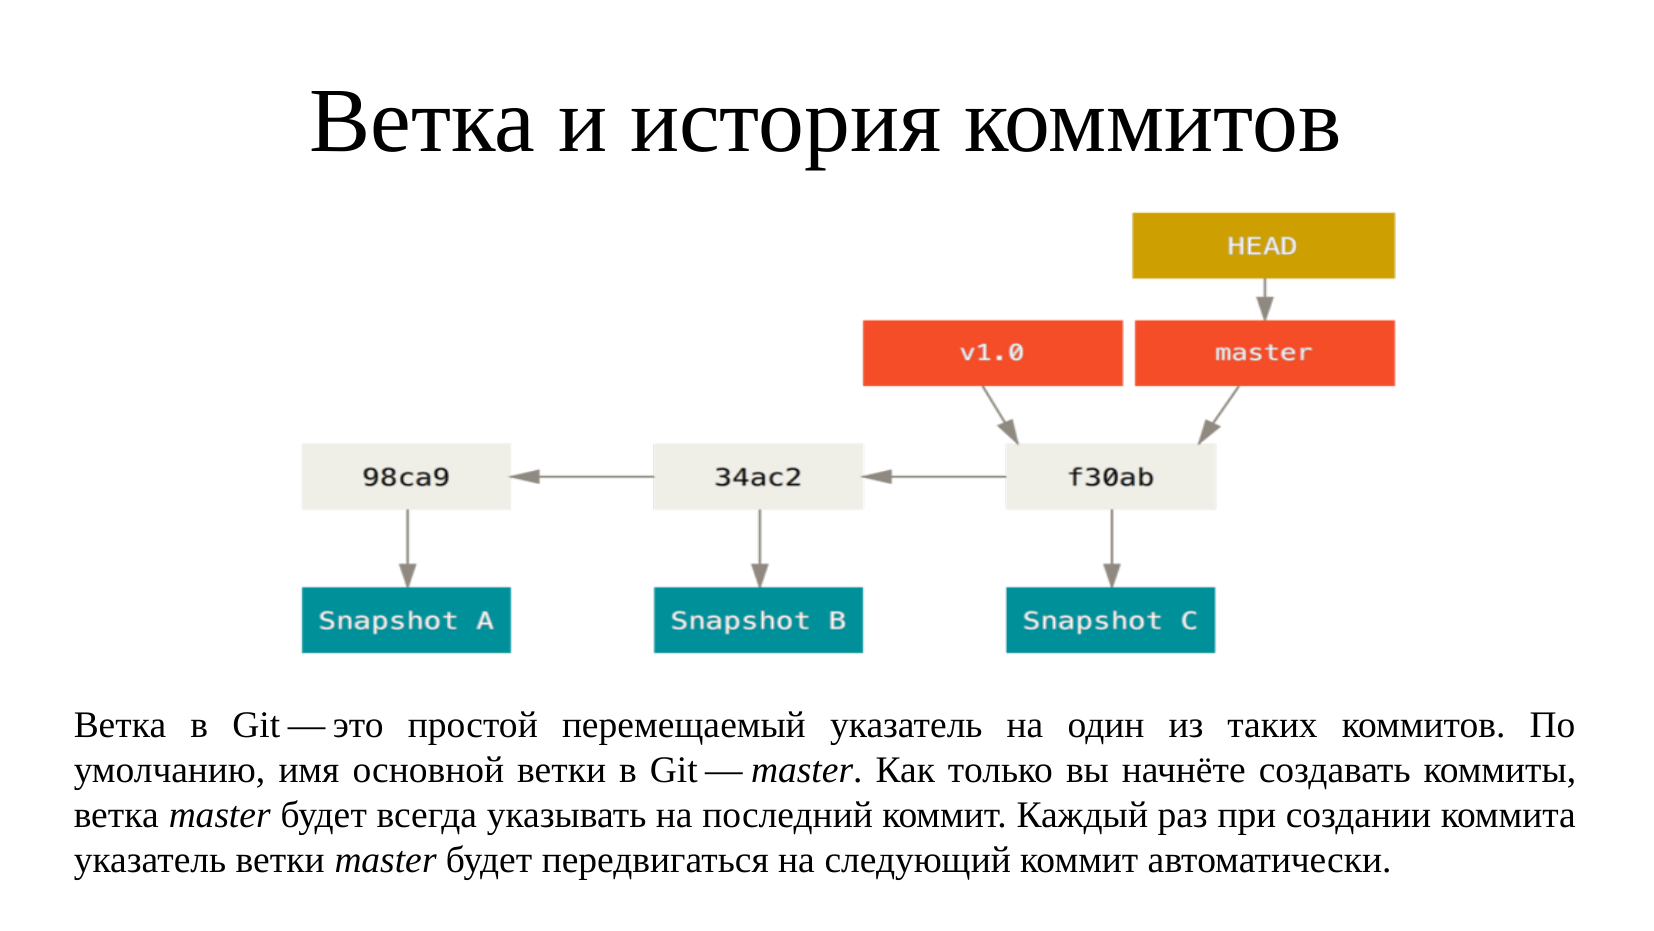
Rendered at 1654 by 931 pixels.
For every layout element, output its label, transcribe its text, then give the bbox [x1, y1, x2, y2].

text_box Ветка в Git — это простой перемещаемый указатель на один из таких коммитов. По умолчанию, имя основной ветки в Git — master. Как только вы начнёте создавать коммиты, ветка master будет всегда указывать на последний коммит. Каждый раз при создании коммита указатель ветки master будет передвигаться на следующий коммит автоматически. [59, 692, 1593, 915]
text_box Ветка и история коммитов [82, 37, 1570, 192]
text_box [105, 217, 1593, 692]
picture [278, 176, 1418, 679]
